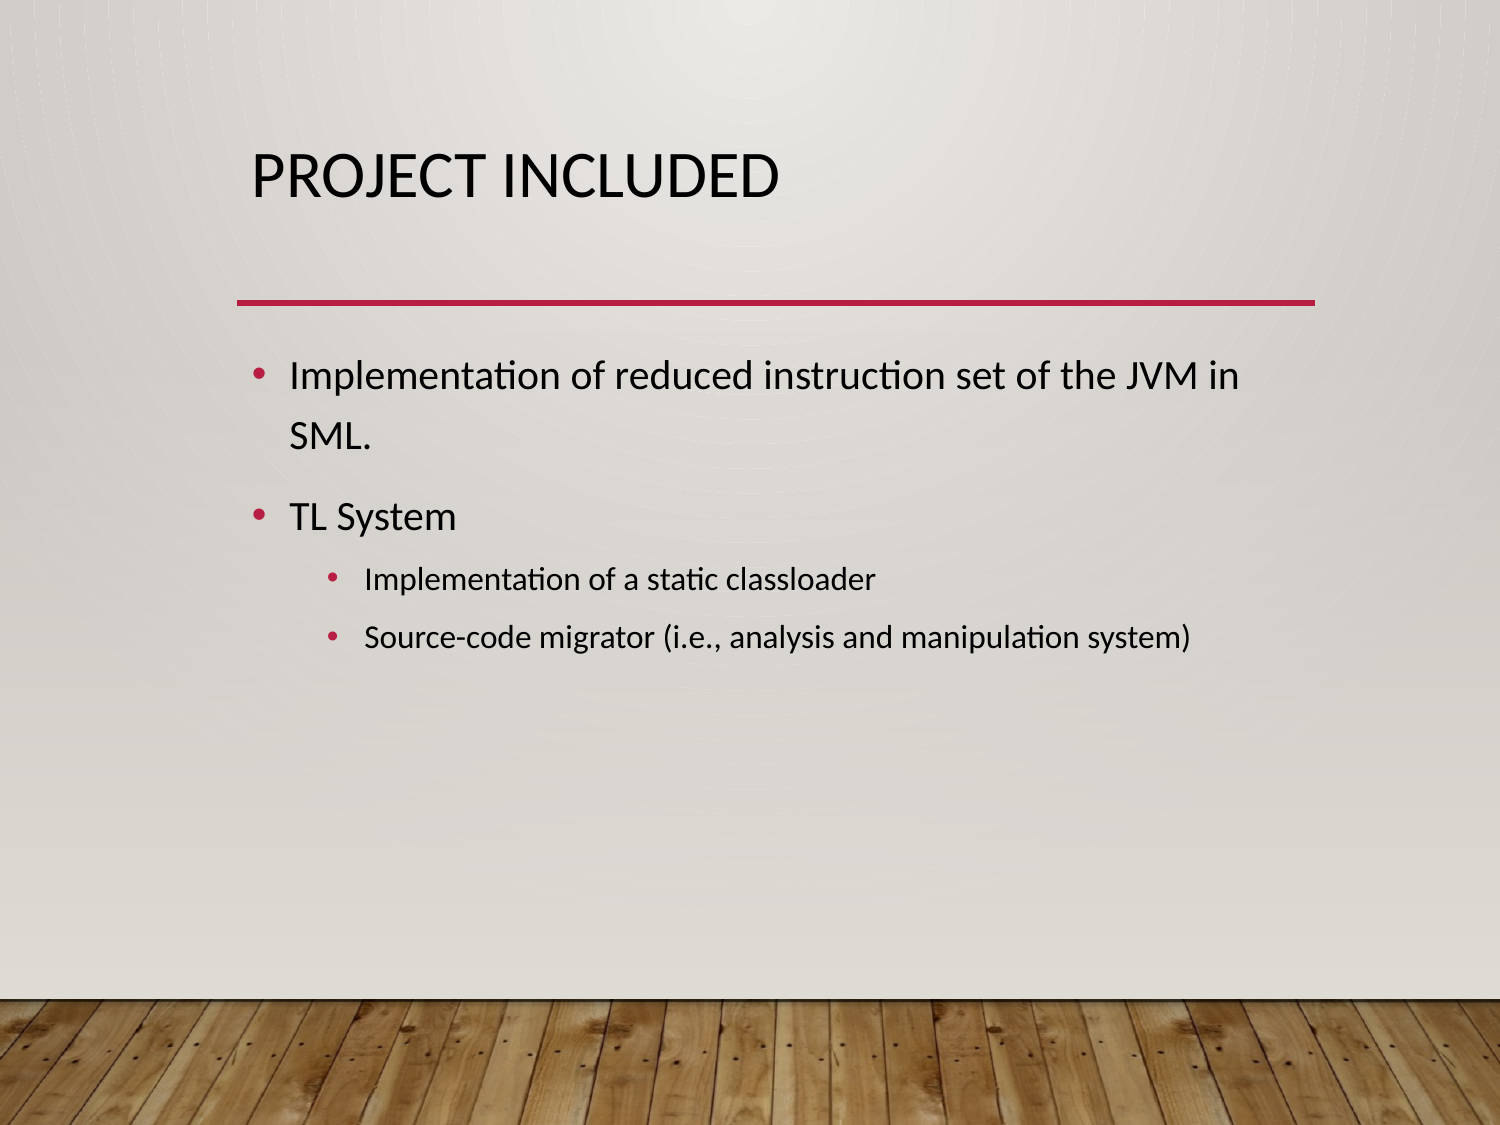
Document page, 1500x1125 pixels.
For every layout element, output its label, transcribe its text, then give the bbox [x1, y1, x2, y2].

list Implementation of reduced instruction set of the JVM in SML. TL System Implementation of a static classloader Source-code migrator (i.e., analysis and manipulation system) [236, 330, 1315, 897]
picture [0, 999, 1500, 1125]
title Project included [236, 131, 1315, 305]
